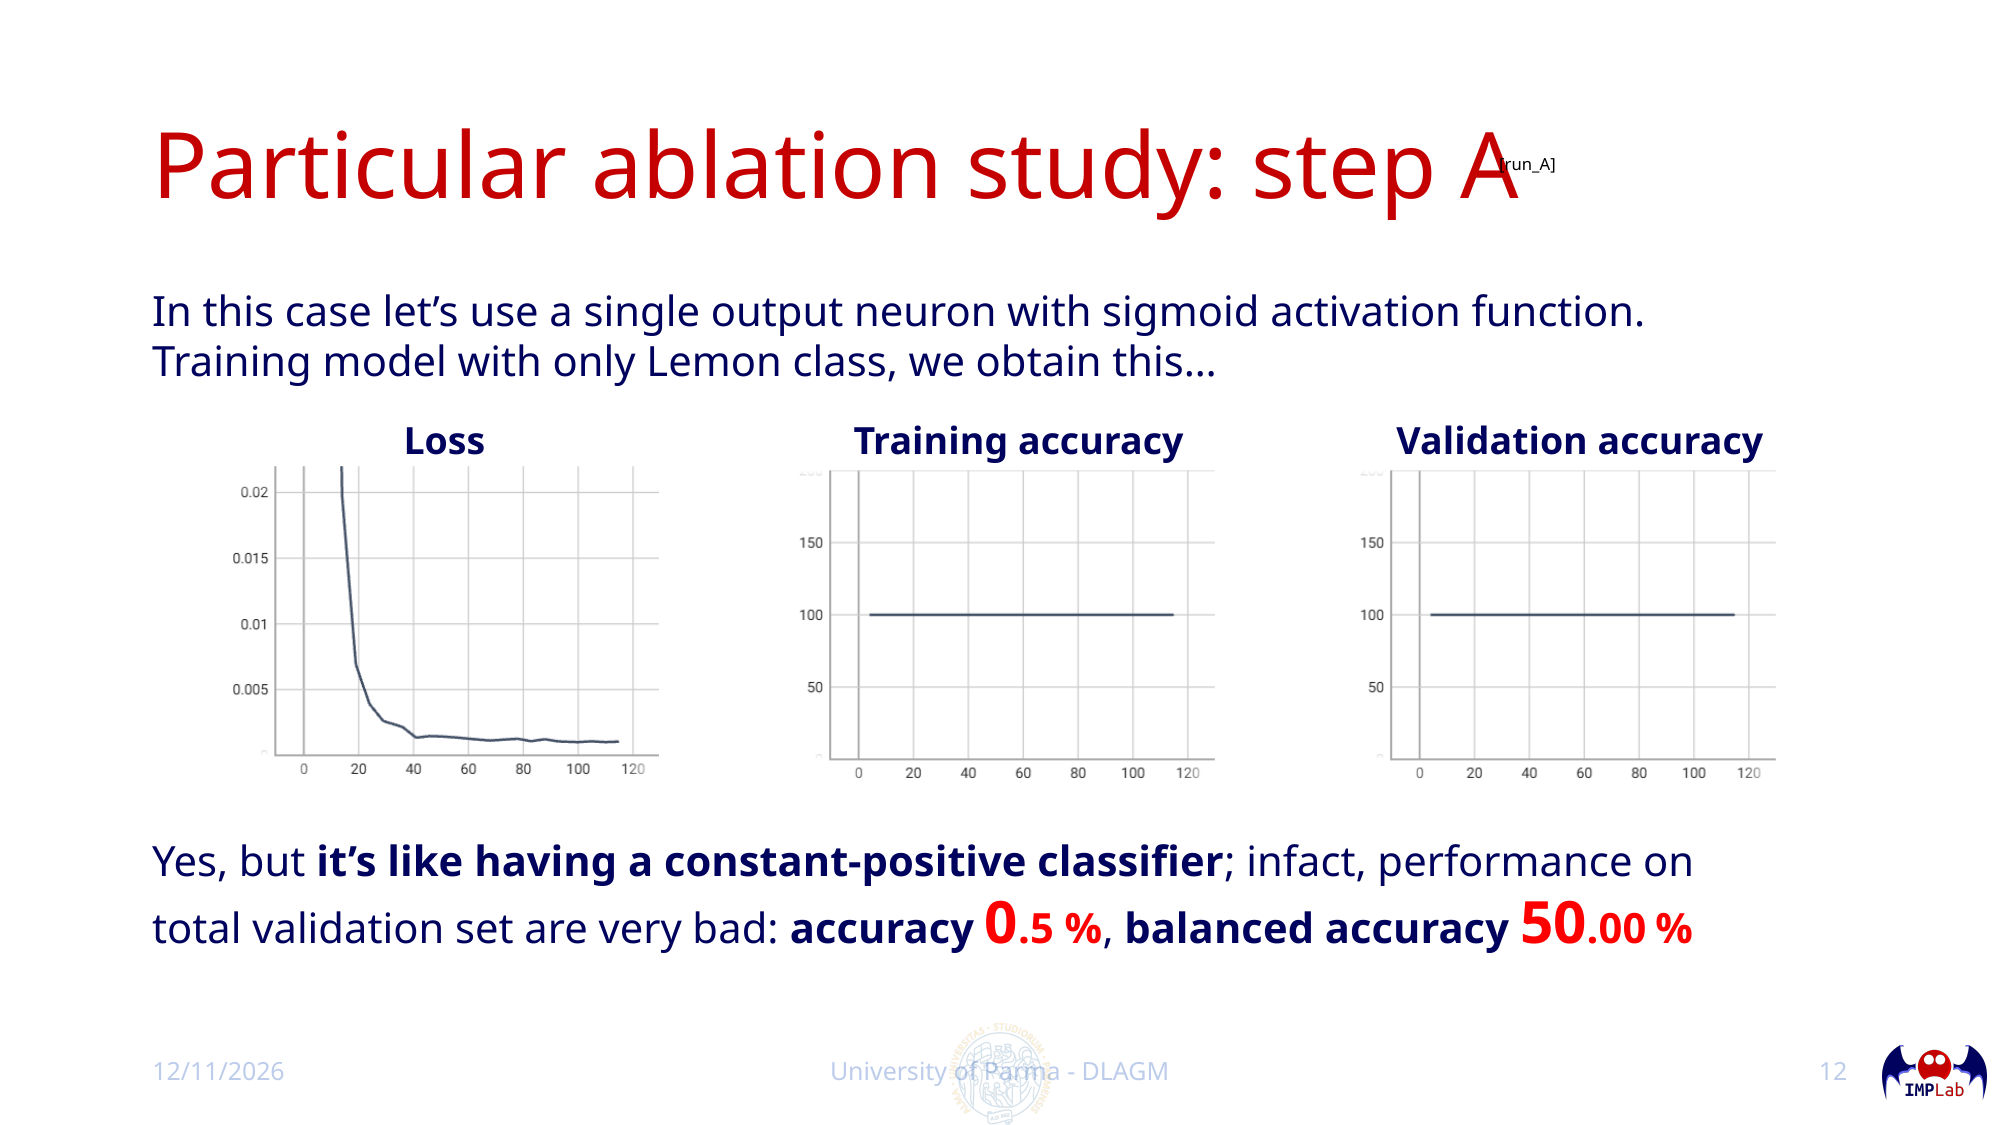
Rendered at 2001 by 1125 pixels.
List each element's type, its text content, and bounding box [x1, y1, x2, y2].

picture [229, 459, 660, 776]
text_box [run_A] [1451, 146, 1604, 182]
footer University of Parma - DLAGM [662, 1042, 1338, 1103]
slide_number 12 [1412, 1042, 1863, 1103]
text_box Validation accuracy [1365, 409, 1795, 470]
picture [791, 459, 1221, 780]
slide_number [137, 1042, 588, 1103]
title Particular ablation study: step A [137, 59, 1863, 278]
picture [1882, 1045, 1987, 1100]
text_box In this case let’s use a single output neuron with sigmoid activation function. Training model with only Lemon class, we obtain this… Yes, but it’s like having a constant-positive classifier; infact, performance on total validation set are very bad: accuracy 0.5 %, balanced accuracy 50.00 % [137, 277, 1754, 963]
text_box Loss [351, 409, 538, 459]
picture [1352, 459, 1782, 780]
text_box Training accuracy [804, 409, 1234, 470]
